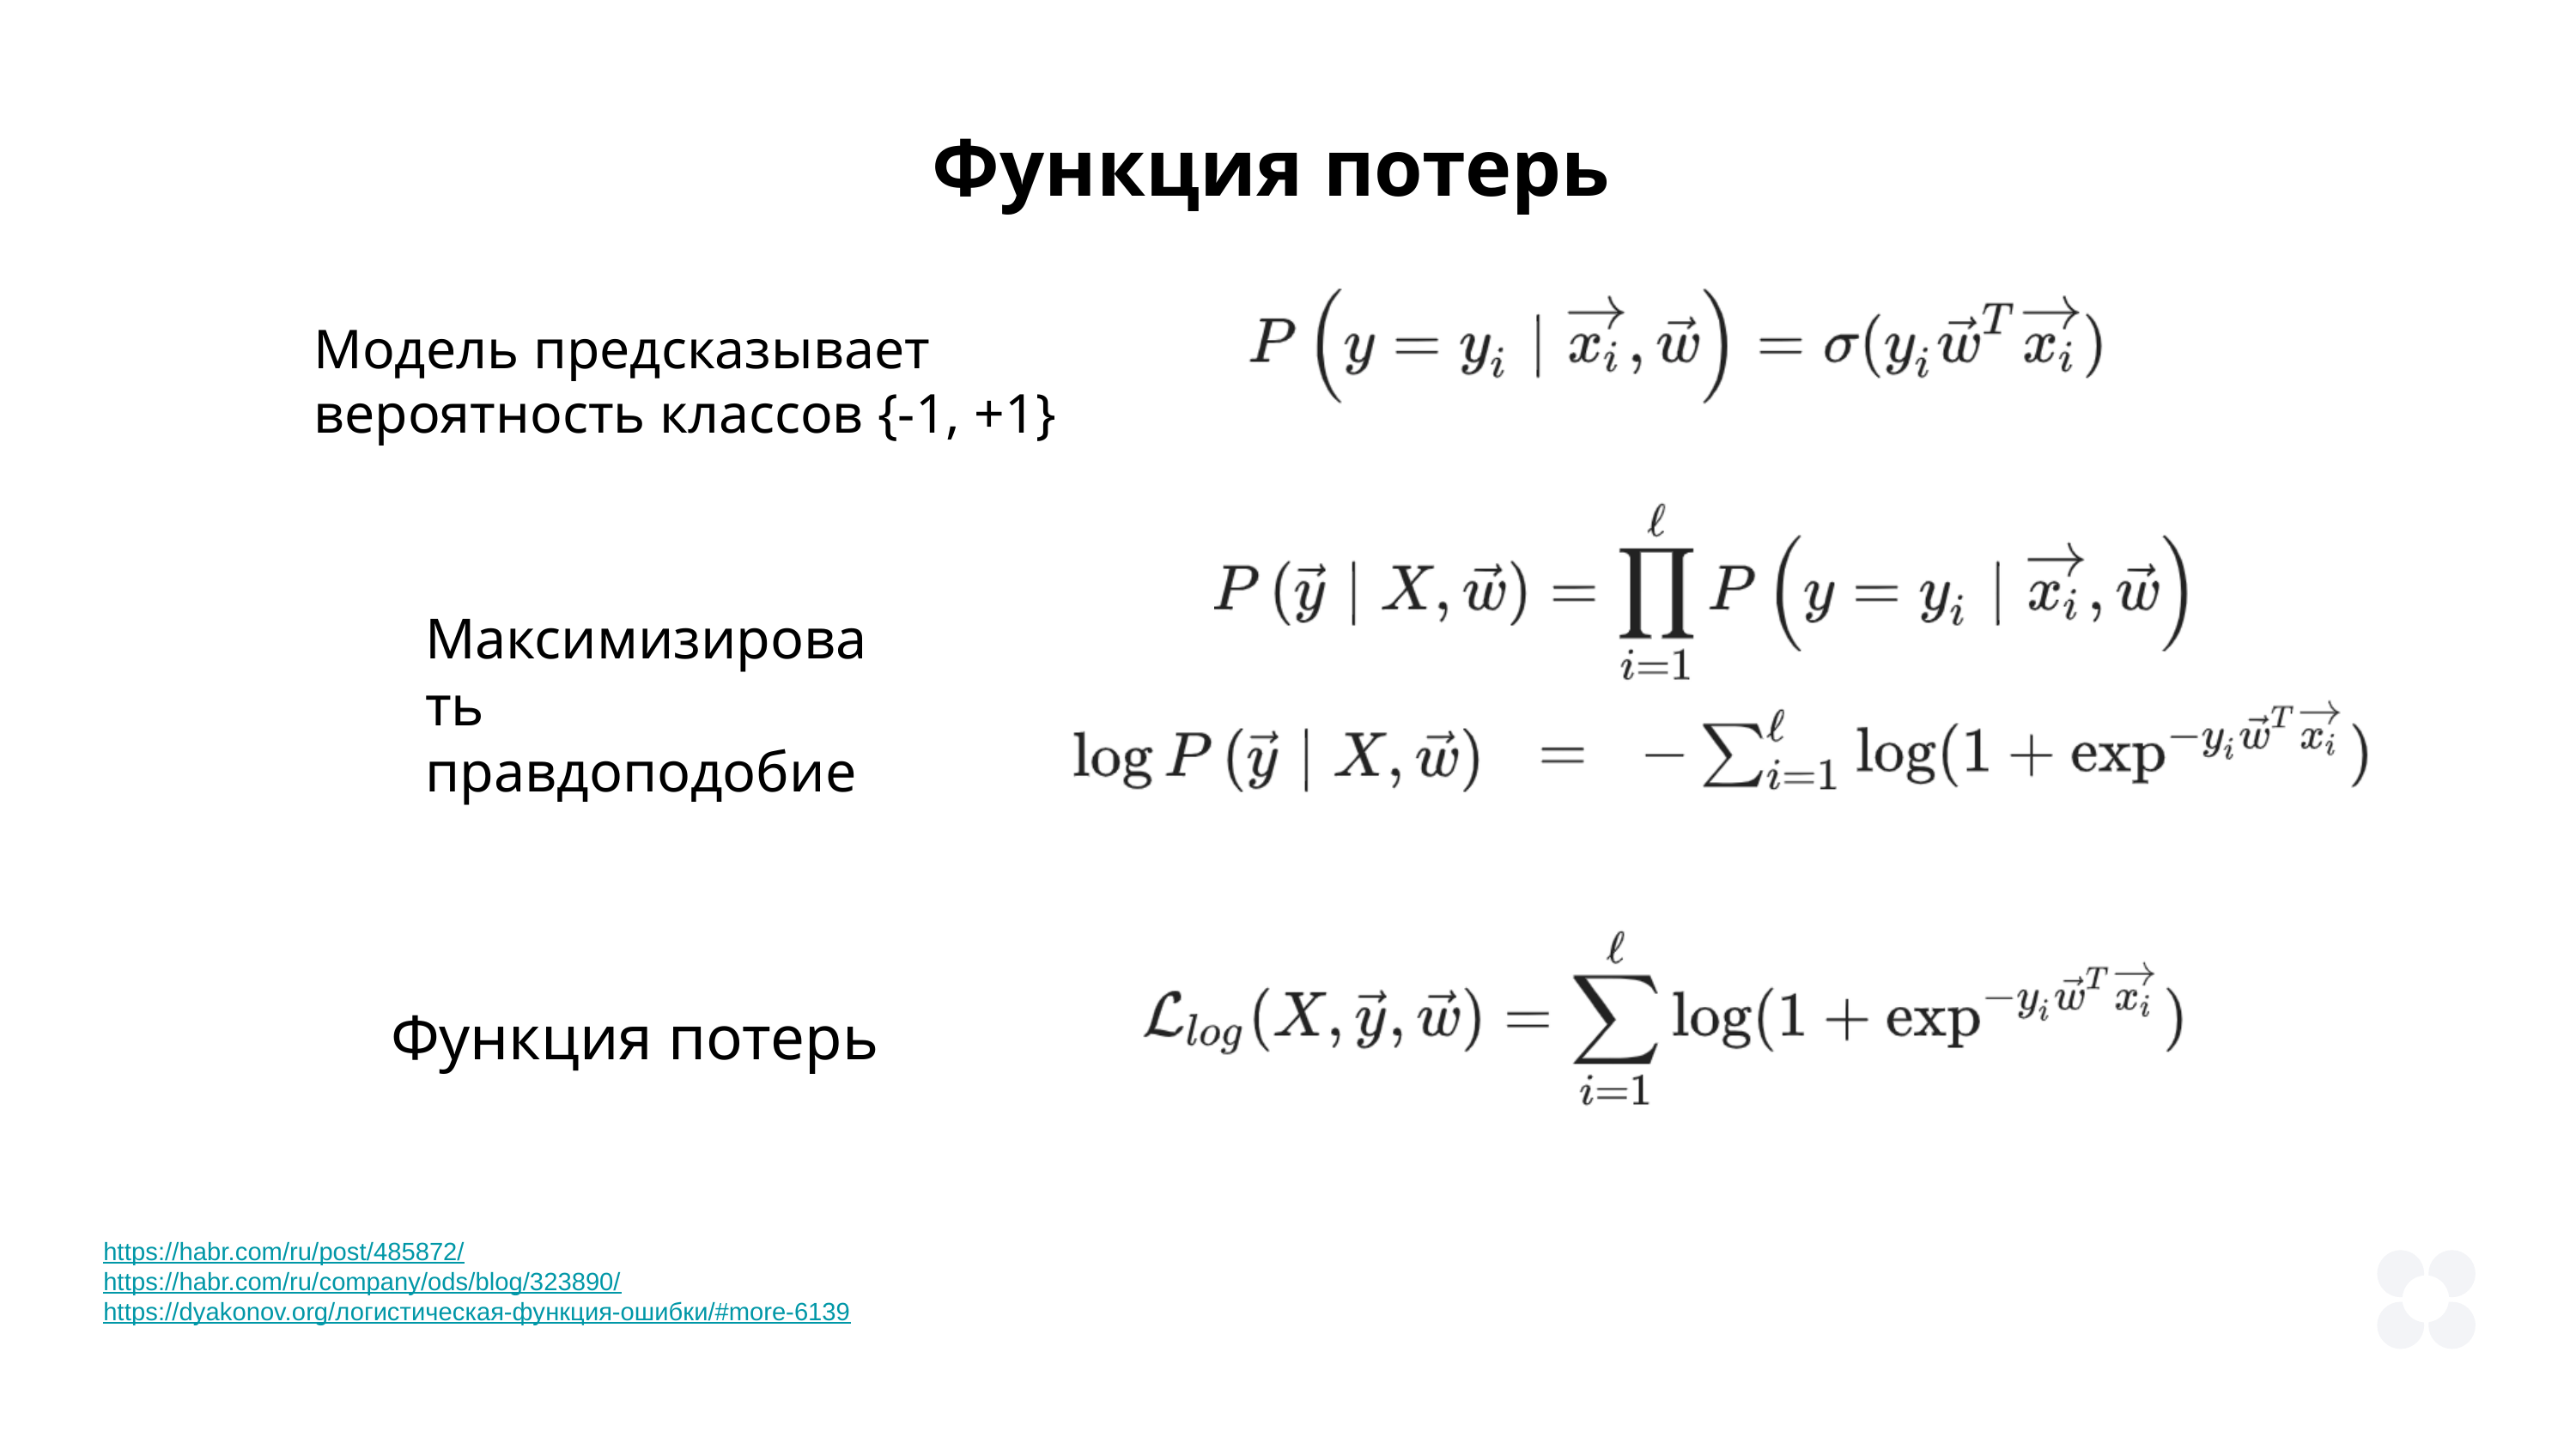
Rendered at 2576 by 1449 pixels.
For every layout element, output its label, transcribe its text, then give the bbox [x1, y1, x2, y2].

picture [1157, 238, 2159, 440]
text_box Максимизировать правдоподобие [412, 590, 896, 816]
text_box Функция потерь [603, 104, 1941, 225]
picture [1022, 489, 2393, 826]
picture [1115, 914, 2190, 1117]
text_box Функция потерь [377, 985, 946, 1085]
text_box https://habr.com/ru/post/485872/ https://habr.com/ru/company/ods/blog/323890/ https://dyakonov.org/логистическая-функция-ошибки/#more-6139 [90, 1222, 1134, 1449]
text_box Модель предсказывает вероятность классов {-1, +1} [301, 302, 1085, 457]
